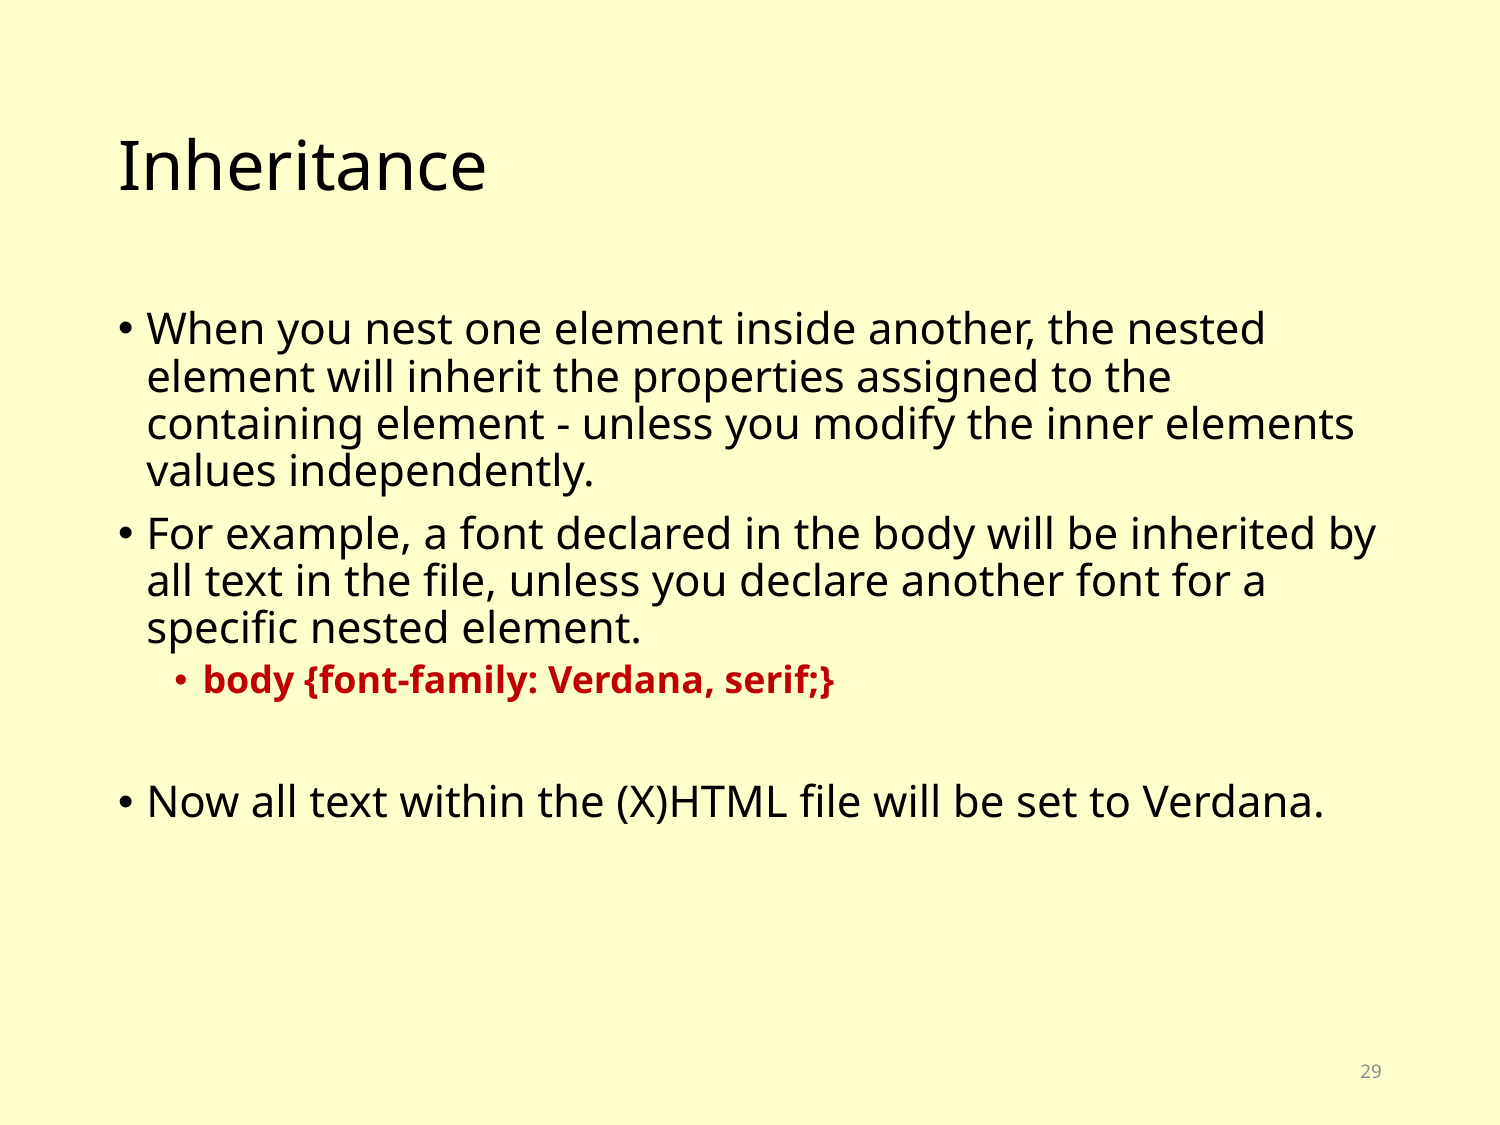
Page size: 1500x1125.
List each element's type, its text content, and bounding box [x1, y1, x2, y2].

list When you nest one element inside another, the nested element will inherit the properties assigned to the containing element - unless you modify the inner elements values independently. For example, a font declared in the body will be inherited by all text in the file, unless you declare another font for a specific nested element. body {font-family: Verdana, serif;} Now all text within the (X)HTML file will be set to Verdana. [103, 299, 1397, 1014]
slide_number 29 [1059, 1042, 1397, 1103]
title Inheritance [103, 59, 1397, 278]
